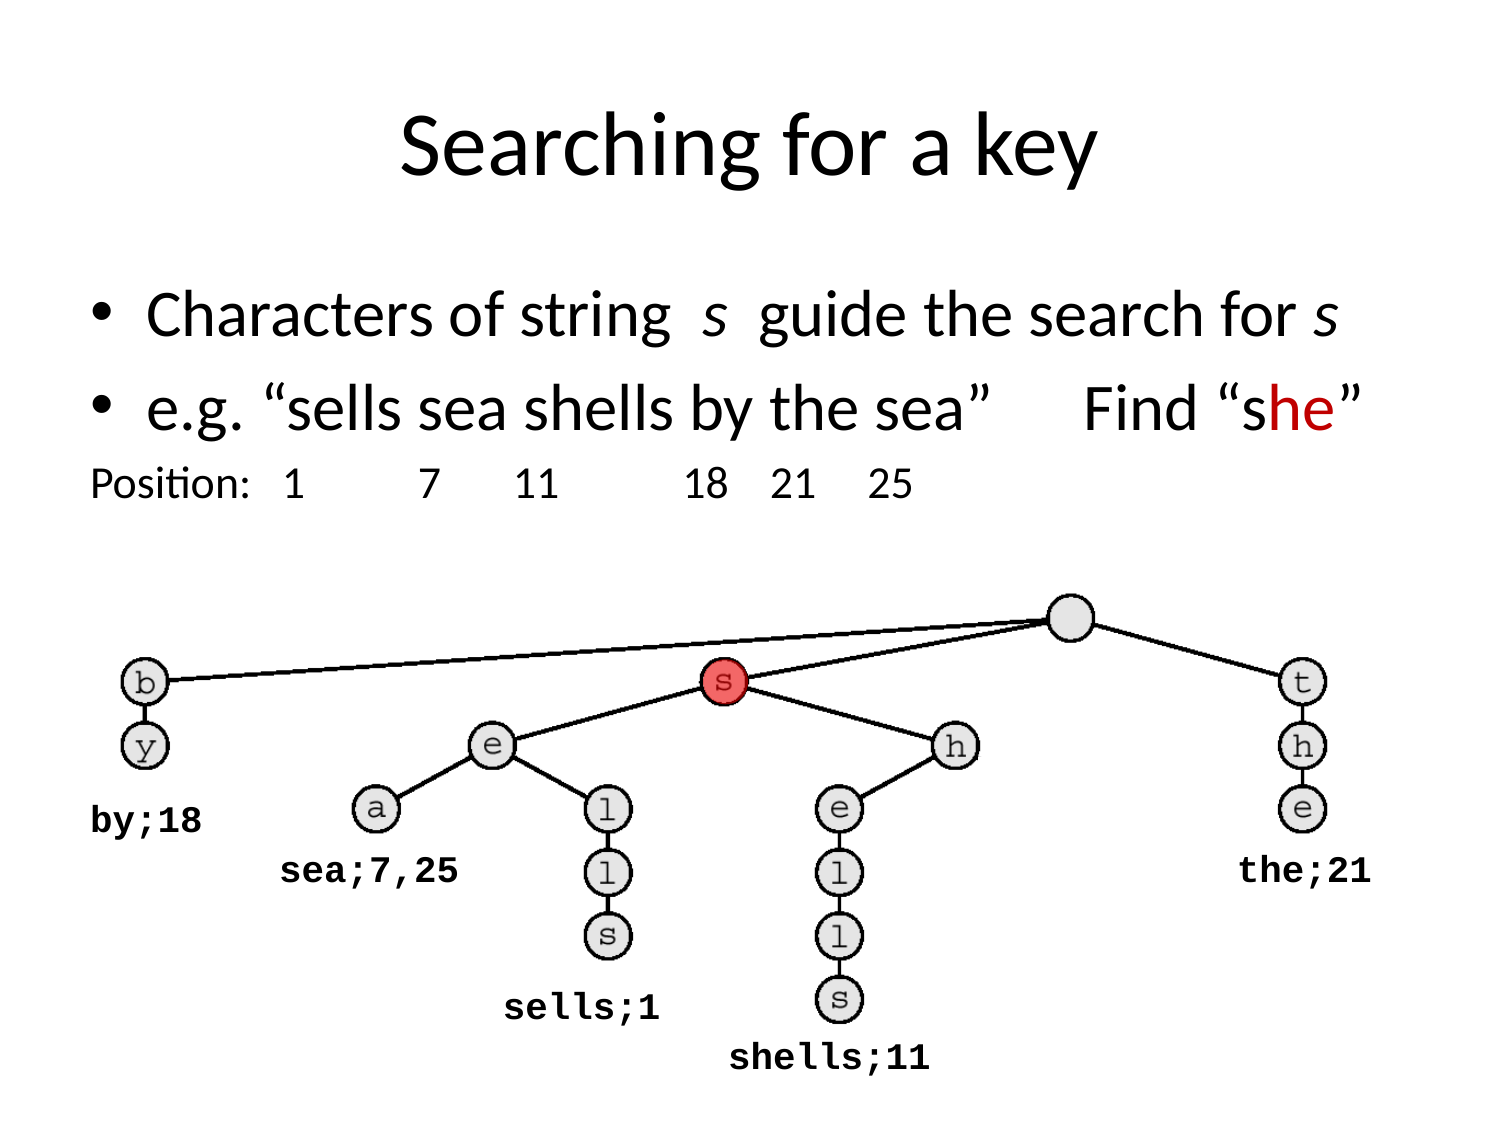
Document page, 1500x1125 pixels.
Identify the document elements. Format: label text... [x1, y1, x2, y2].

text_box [74, 587, 1388, 1086]
list Characters of string s guide the search for s e.g. “sells sea shells by the sea” Find “she” Position: 1 7 11 18 21 25 [75, 262, 1425, 575]
title Searching for a key [75, 45, 1425, 233]
